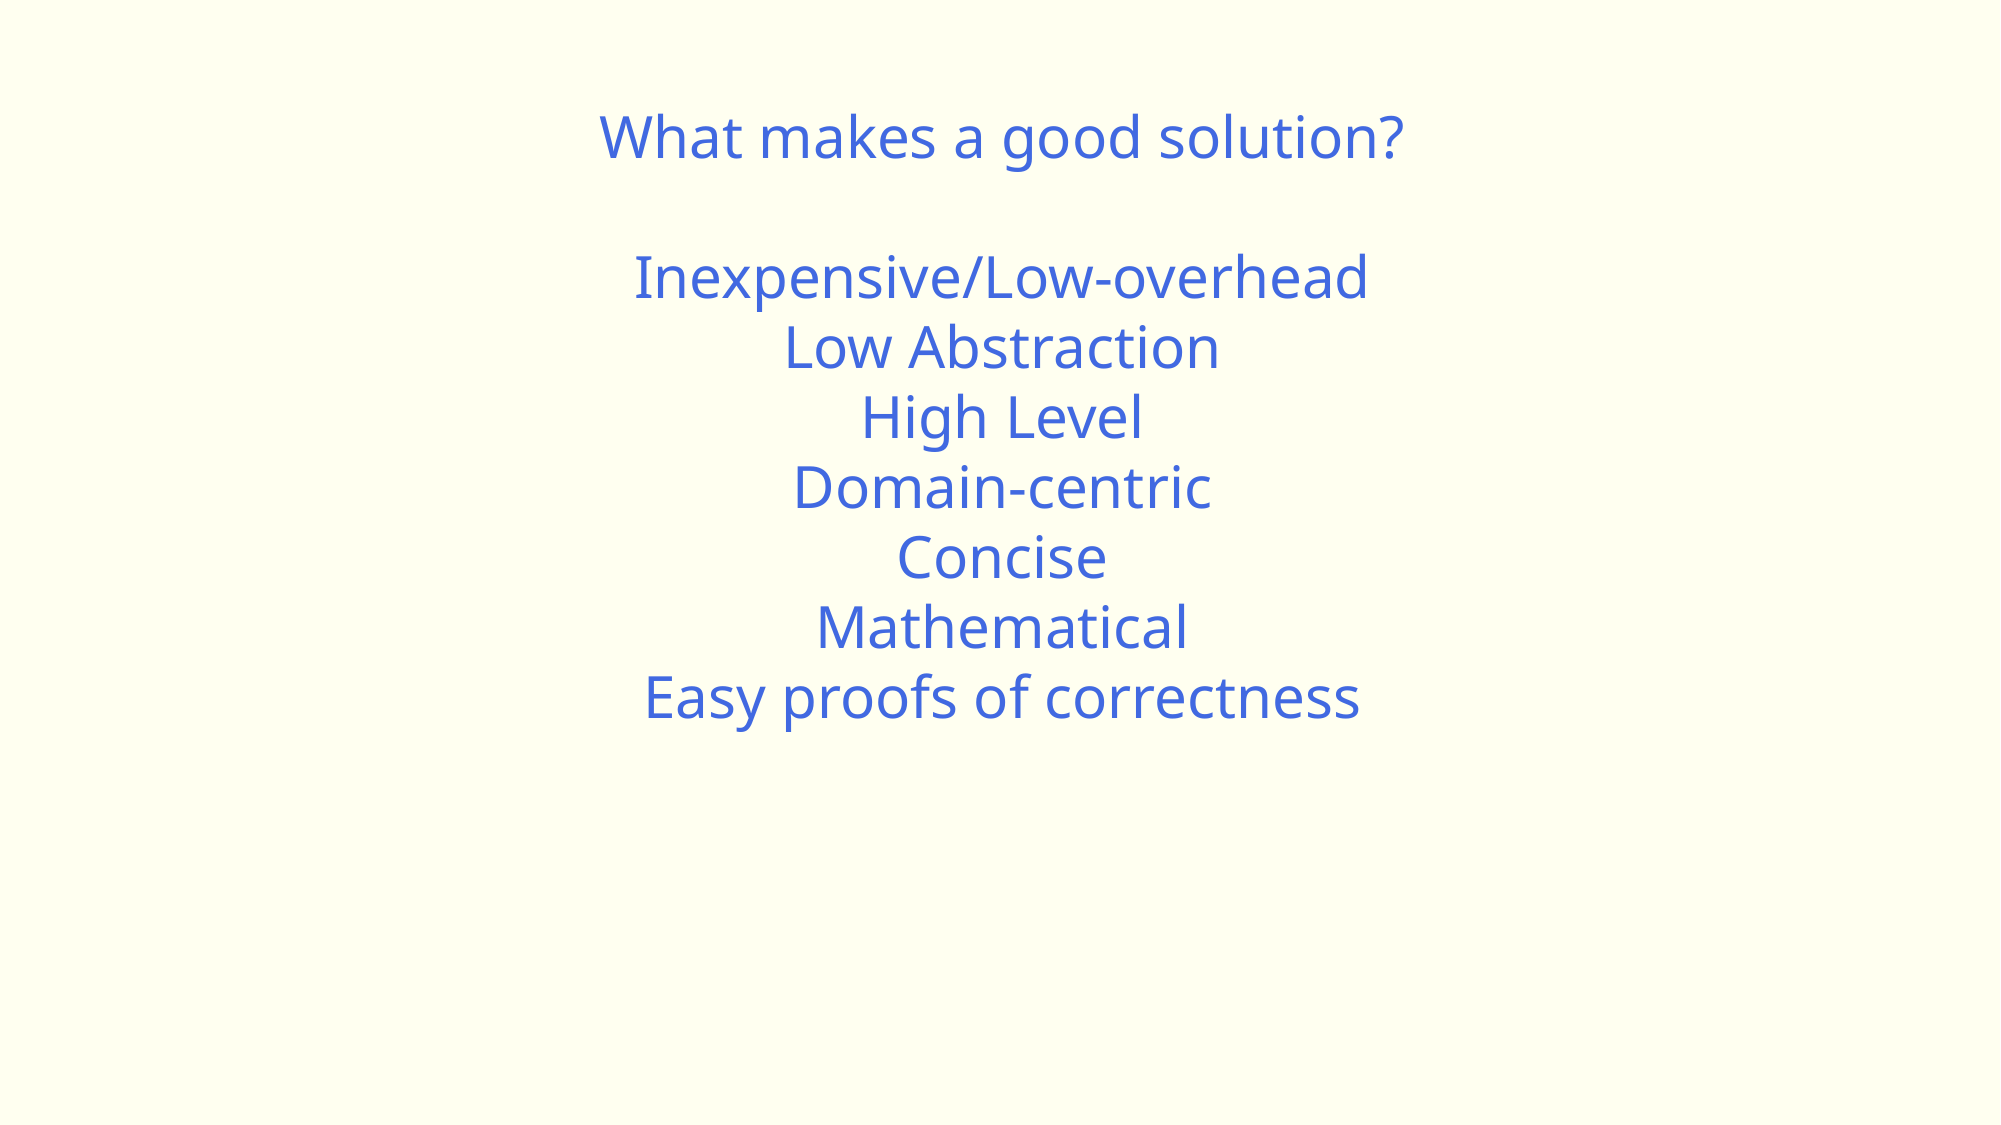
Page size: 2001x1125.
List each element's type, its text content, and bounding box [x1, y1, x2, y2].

list What makes a good solution? Inexpensive/Low-overhead Low Abstraction High Level Domain-centric Concise Mathematical Easy proofs of correctness [31, 29, 1974, 1020]
